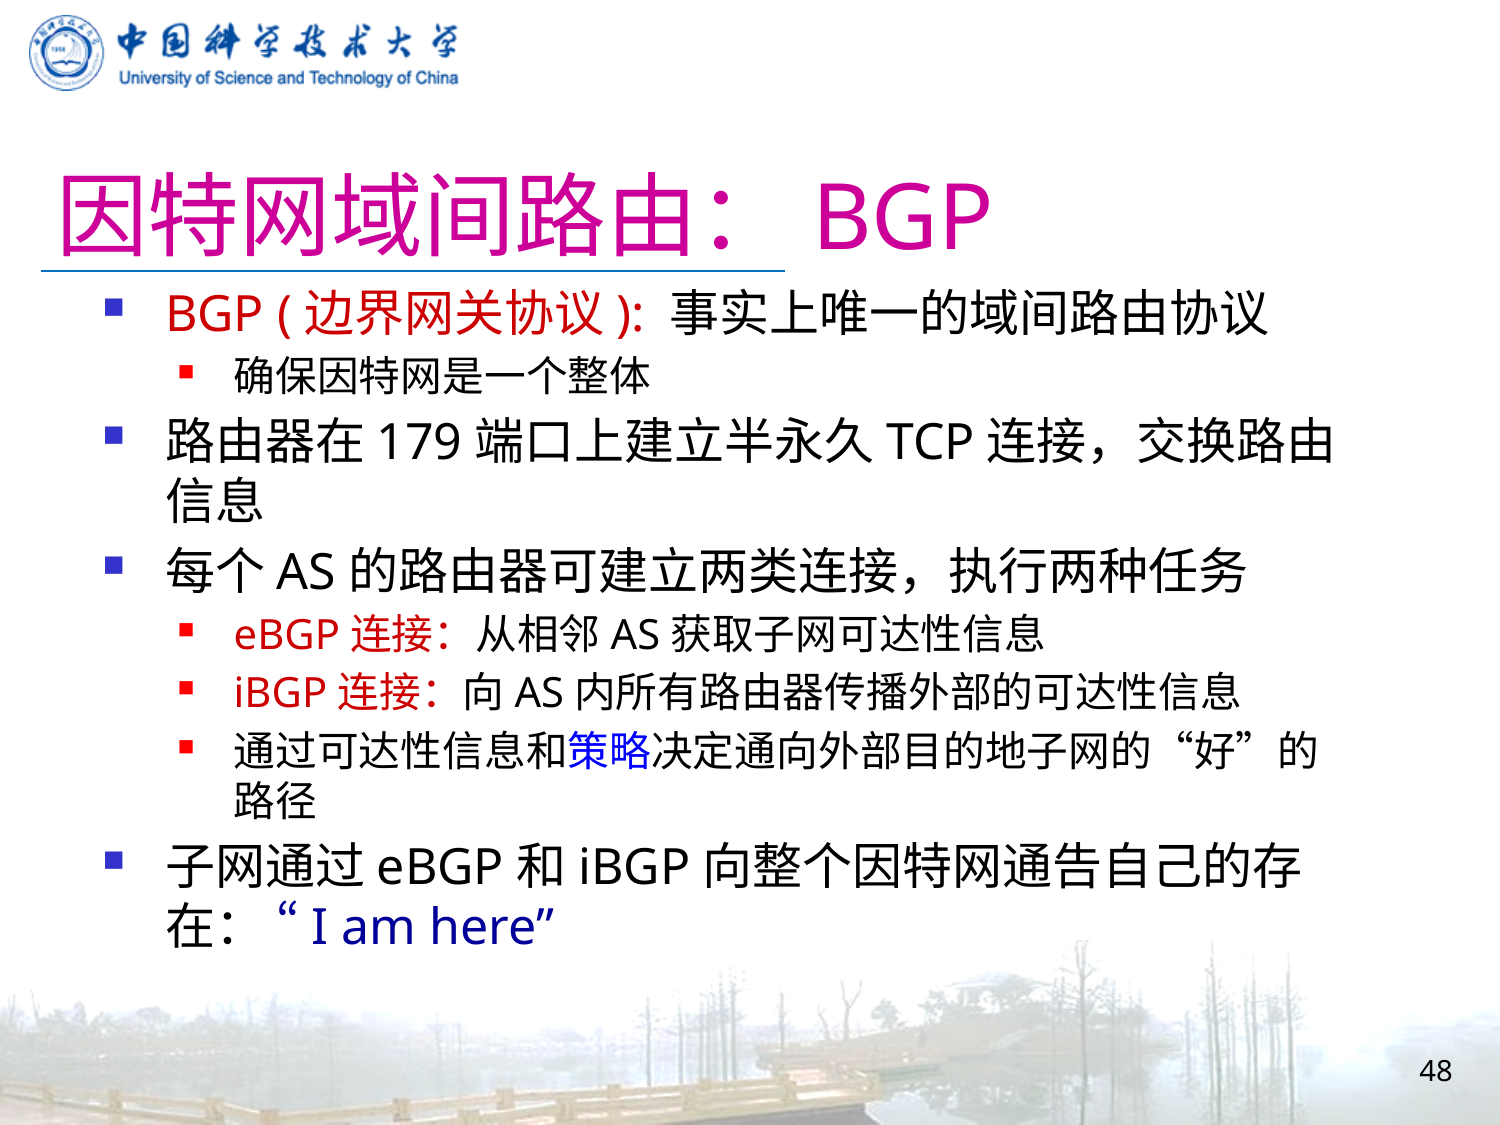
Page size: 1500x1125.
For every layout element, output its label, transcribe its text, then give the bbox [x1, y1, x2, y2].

text_box BGP (边界网关协议): 事实上唯一的域间路由协议 确保因特网是一个整体 路由器在179端口上建立半永久TCP连接，交换路由信息 每个AS的路由器可建立两类连接，执行两种任务 eBGP连接：从相邻AS获取子网可达性信息 iBGP连接：向AS内所有路由器传播外部的可达性信息 通过可达性信息和策略决定通向外部目的地子网的“好”的路径 子网通过eBGP和iBGP向整个因特网通告自己的存在： “I am here” [87, 273, 1363, 1083]
slide_number 48 [1154, 1023, 1468, 1100]
picture [29, 15, 461, 91]
title 因特网域间路由：BGP [40, 34, 1468, 276]
text_box y [0, 940, 1500, 1125]
